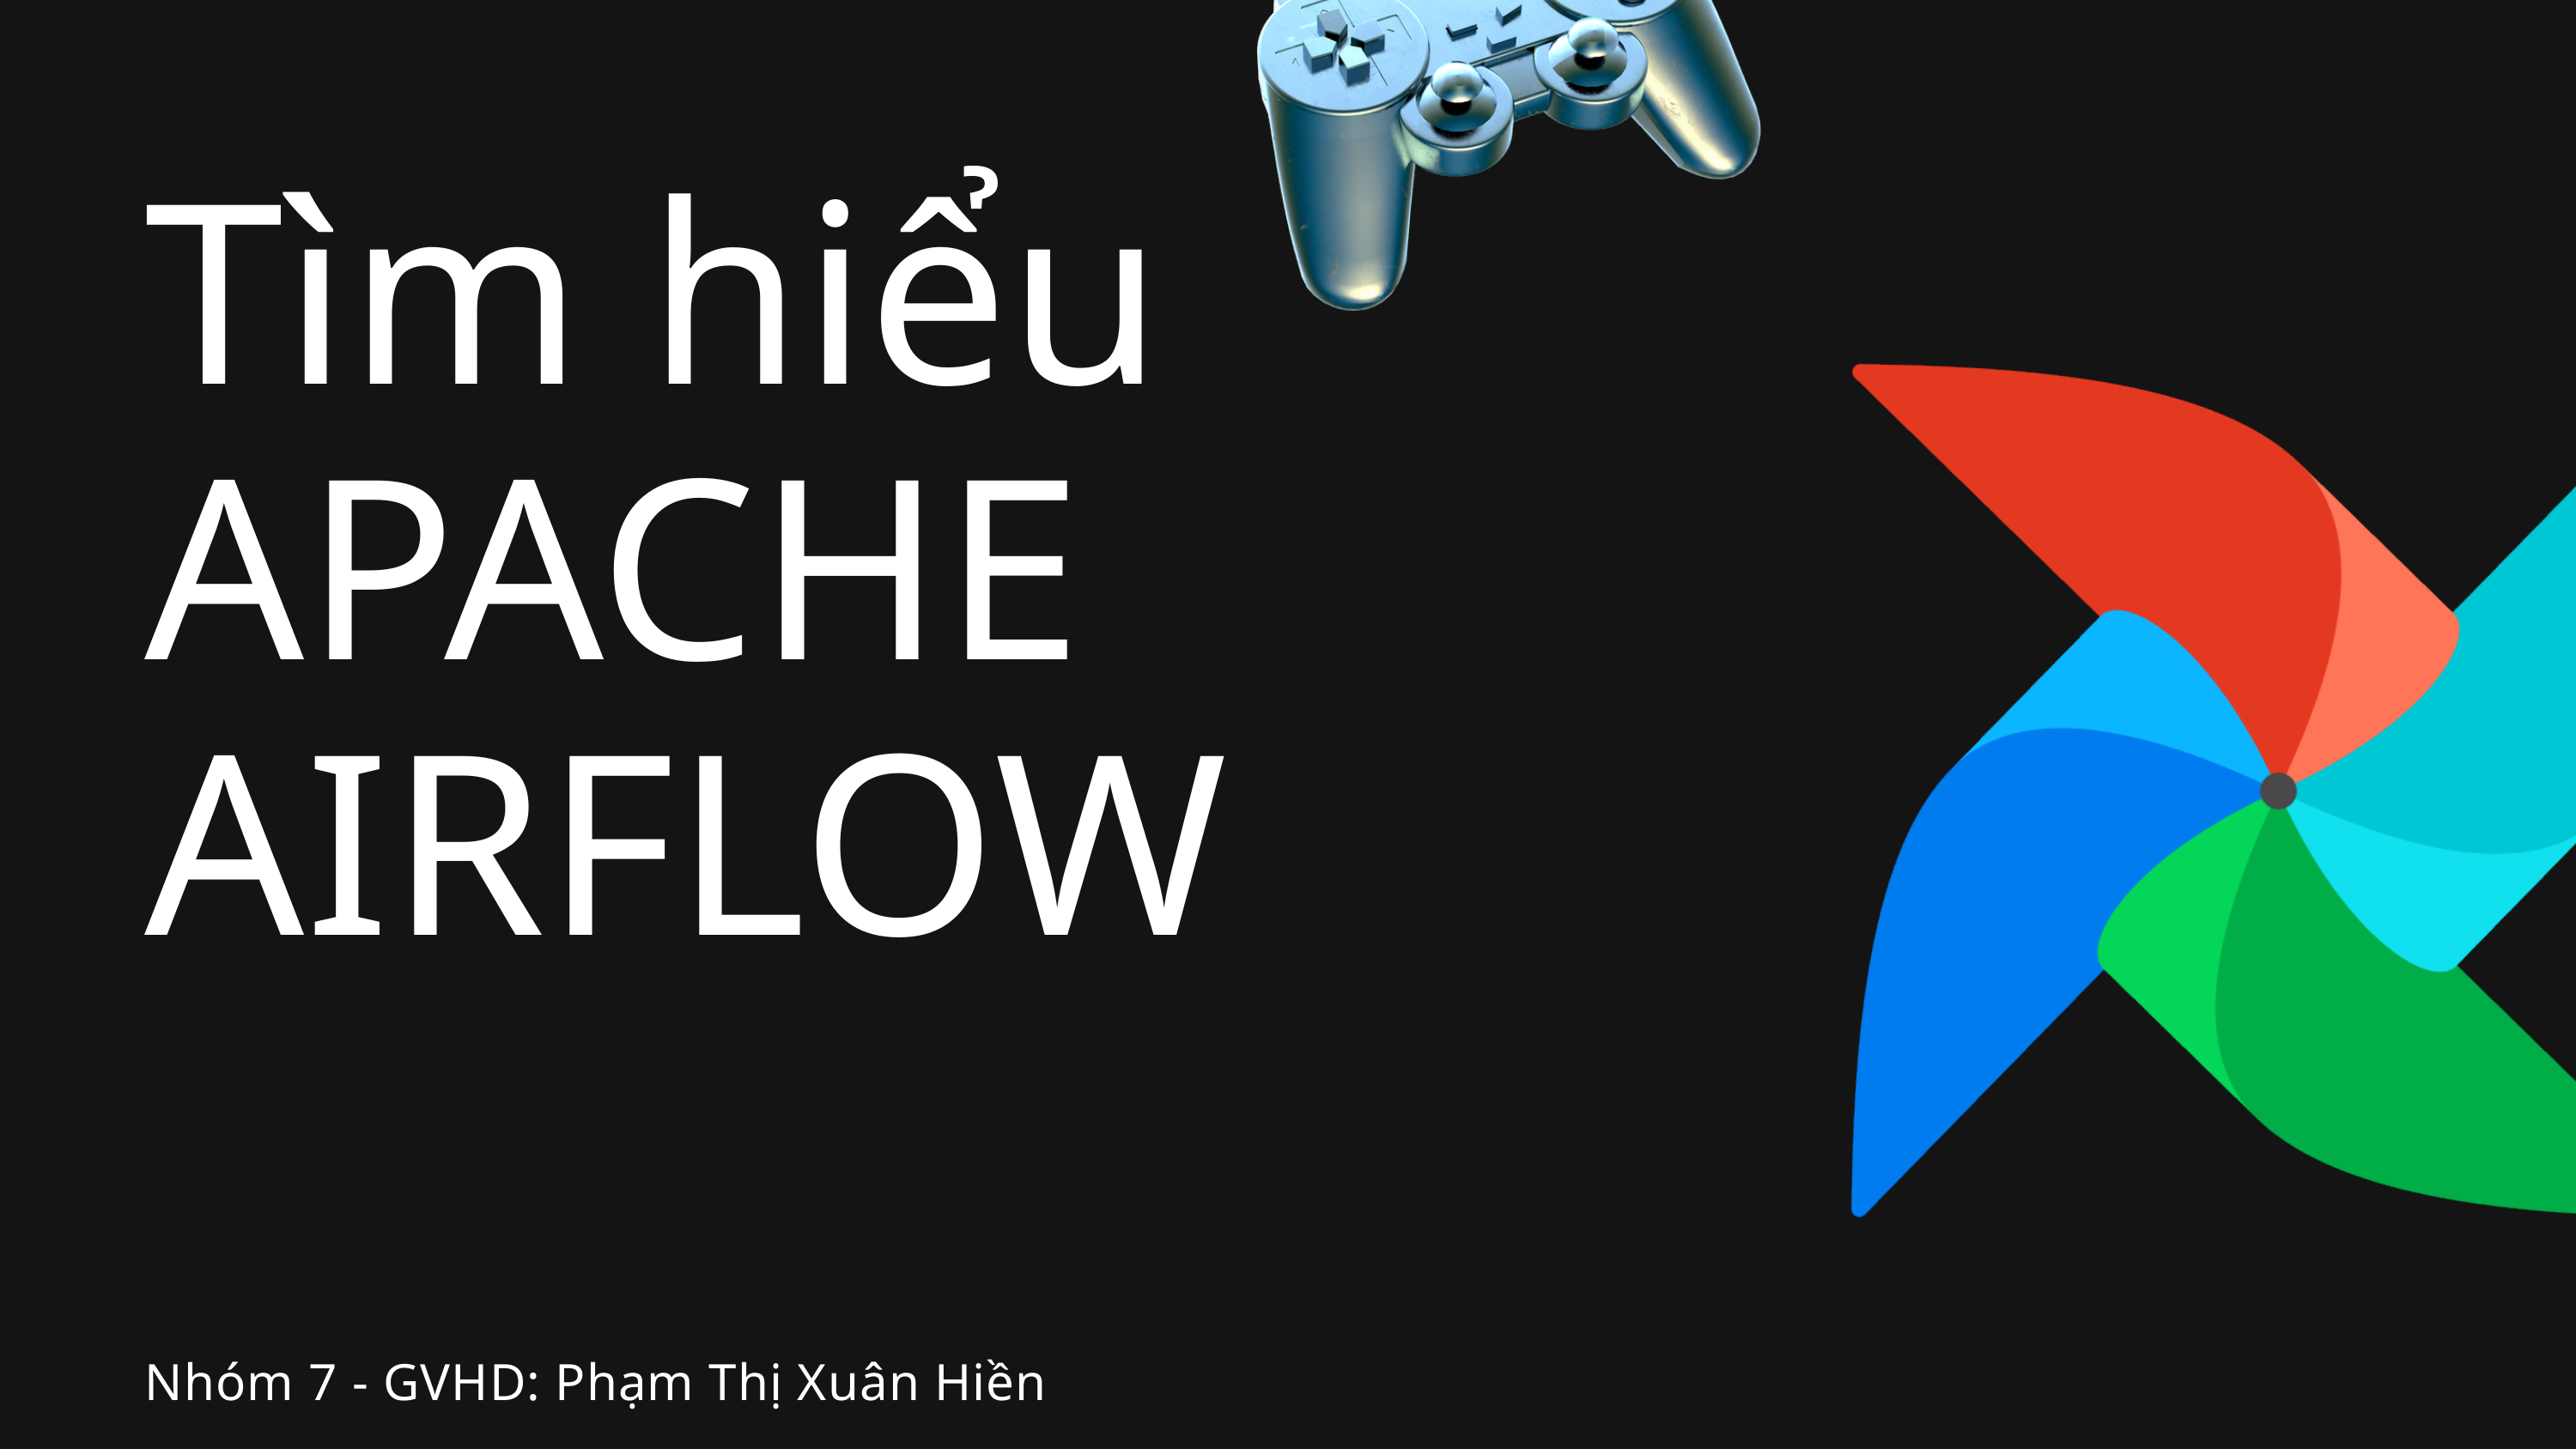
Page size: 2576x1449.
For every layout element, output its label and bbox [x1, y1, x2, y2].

text_box [144, 144, 1741, 1406]
text_box [1844, 357, 2576, 1228]
text_box [1256, 0, 1762, 312]
